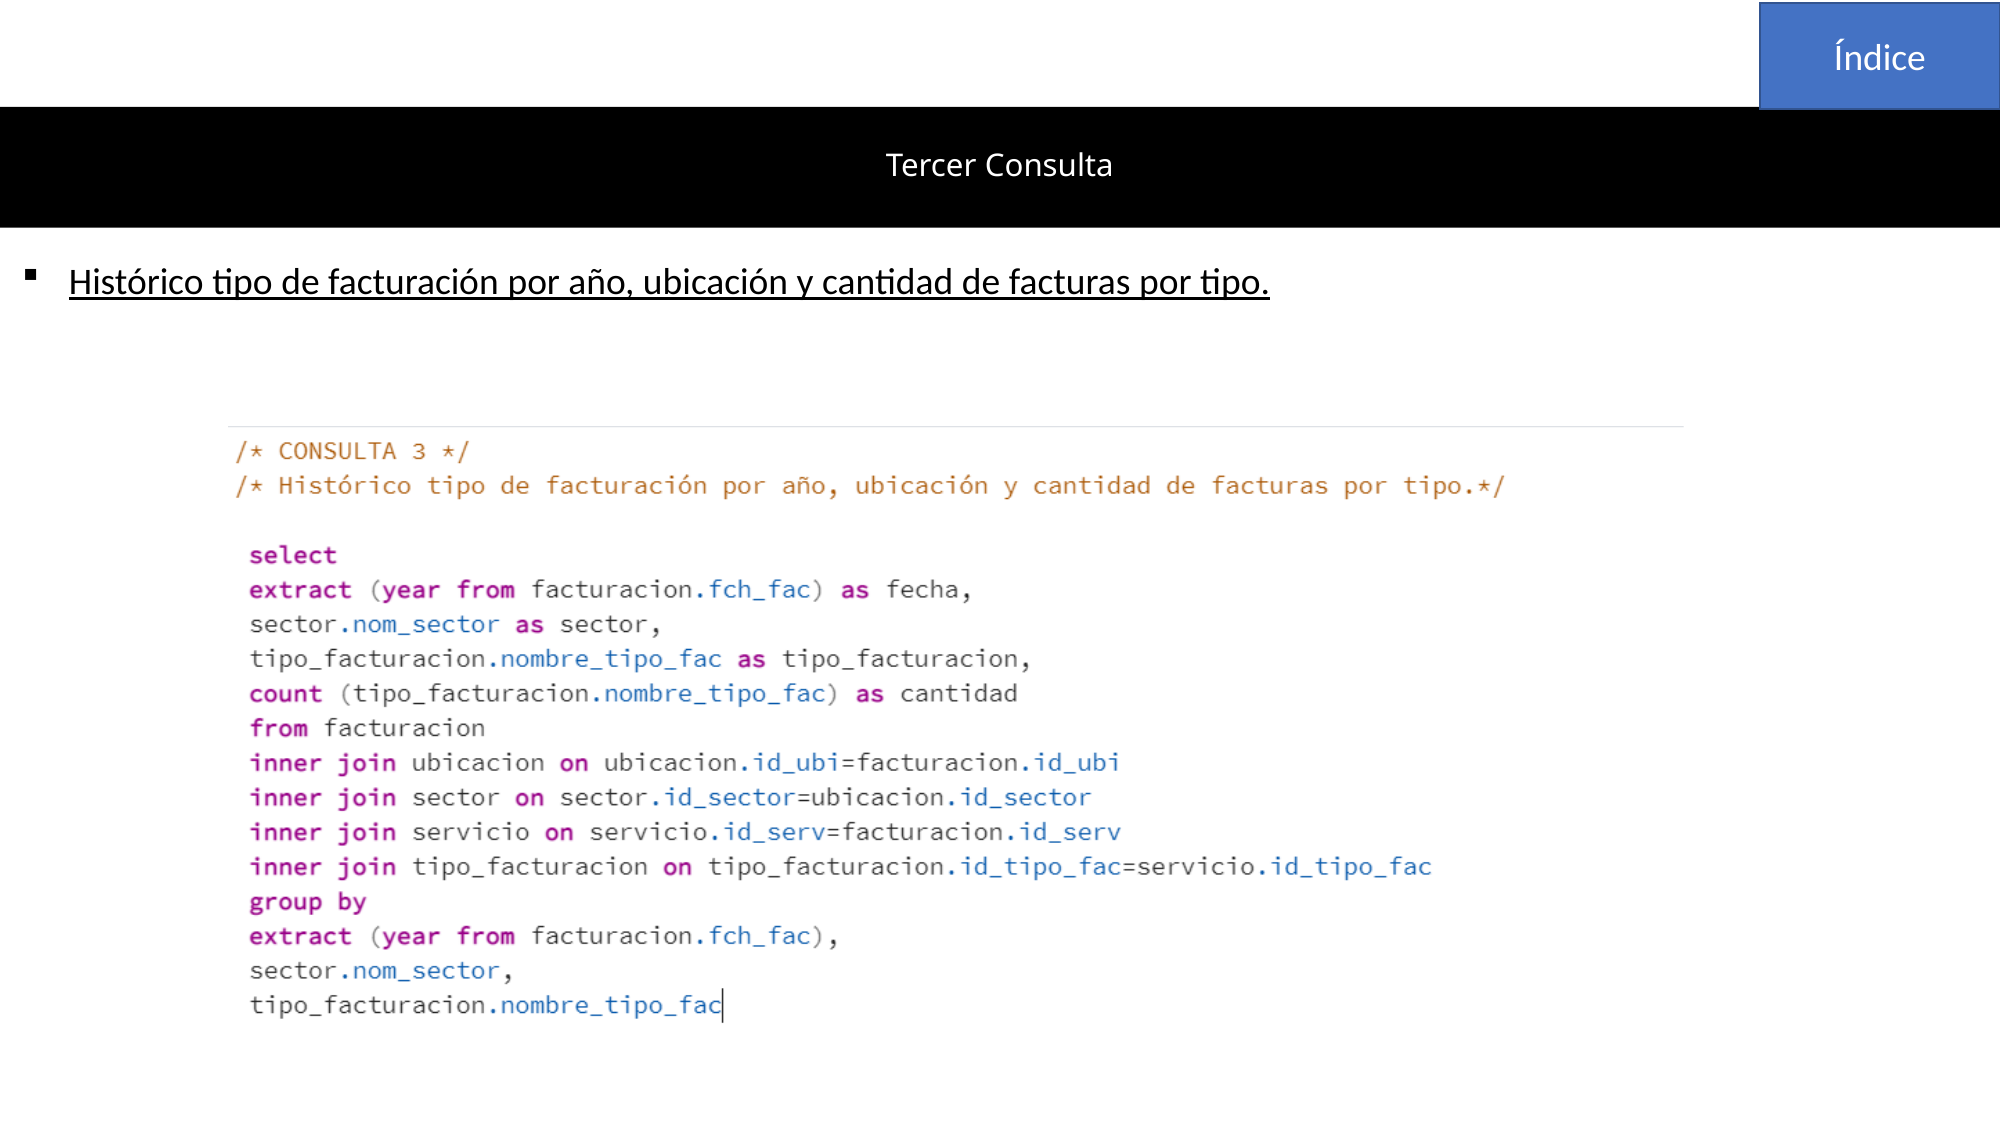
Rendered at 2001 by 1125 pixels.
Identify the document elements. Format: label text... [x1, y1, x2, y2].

text_box [0, 106, 80, 229]
title Tercer Consulta [80, 106, 1920, 230]
text_box Histórico tipo de facturación por año, ubicación y cantidad de facturas por tipo. [7, 249, 2000, 310]
text_box Índice [1759, 2, 2000, 110]
text_box [1920, 110, 2000, 229]
picture [227, 426, 1684, 1066]
